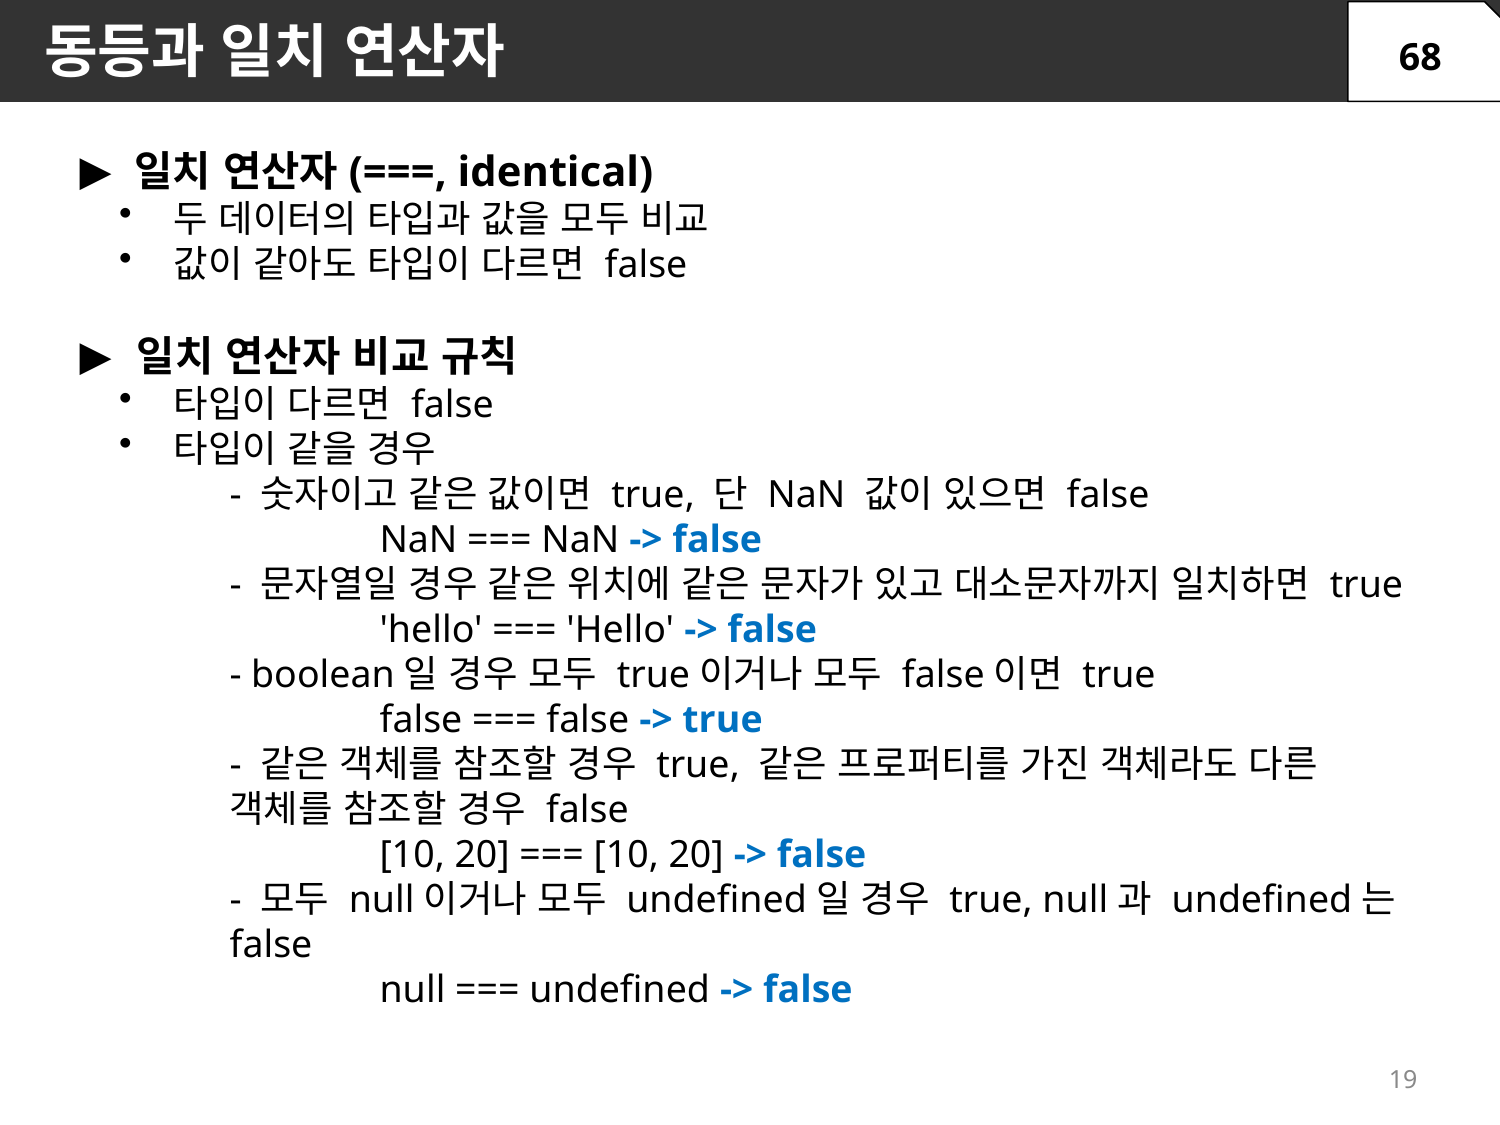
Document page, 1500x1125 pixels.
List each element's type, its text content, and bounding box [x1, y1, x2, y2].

picture [0, 0, 1500, 103]
slide_number 19 [1082, 1050, 1433, 1111]
text_box 일치 연산자(===, identical) 두 데이터의 타입과 값을 모두 비교 값이 같아도 타입이 다르면 false 일치 연산자 비교 규칙 타입이 다르면 false 타입이 같을 경우 - 숫자이고 같은 값이면 true, 단 NaN 값이 있으면 false NaN === NaN -> false - 문자열일 경우 같은 위치에 같은 문자가 있고 대소문자까지 일치하면 true 'hello' === 'Hello' -> false - boolean일 경우 모두 true이거나 모두 false이면 true false === false -> true - 같은 객체를 참조할 경우 true, 같은 프로퍼티를 가진 객체라도 다른 객체를 참조할 경우 false [10, 20] === [10, 20] -> false - 모두 null이거나 모두 undefined일 경우 true, null과 undefined는 false null === undefined -> false [64, 137, 1436, 1017]
